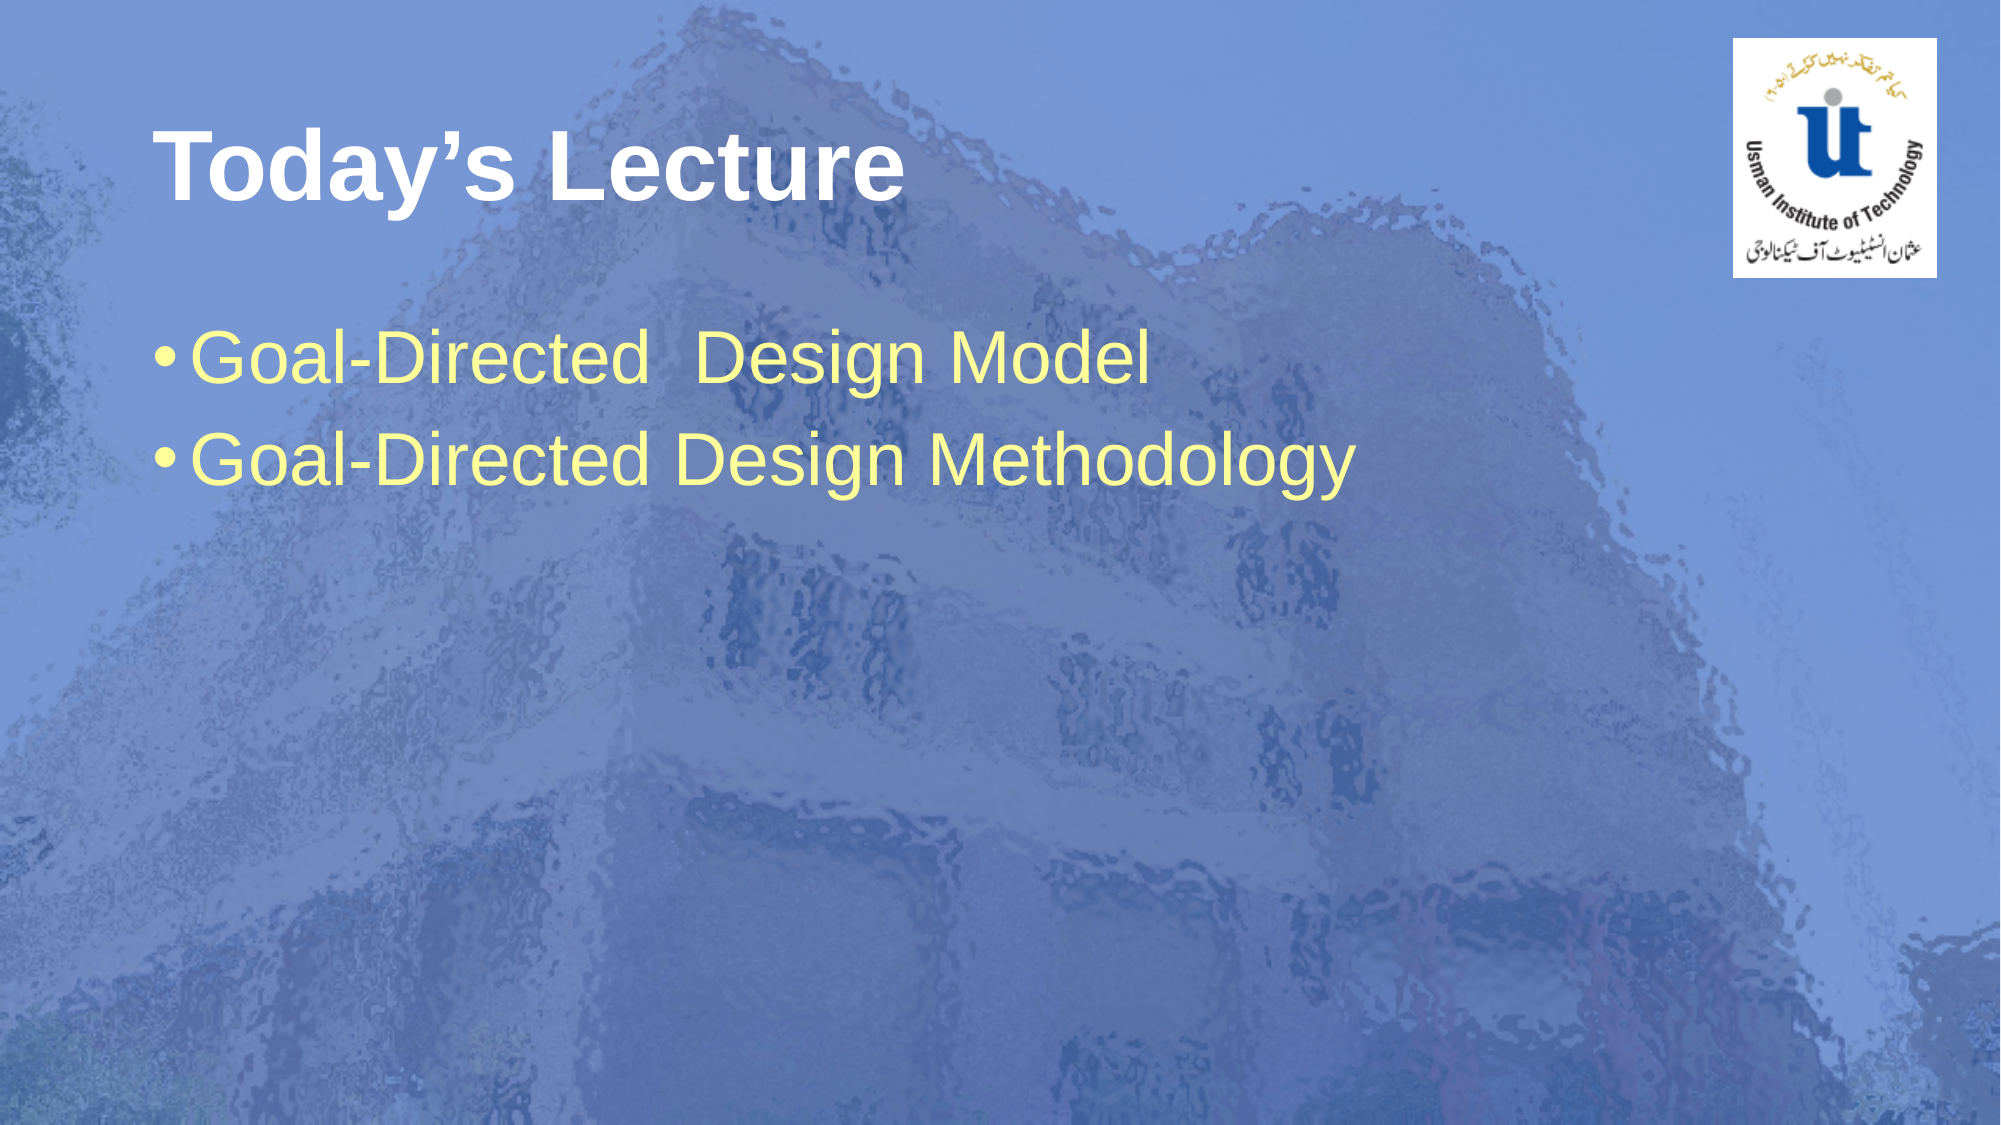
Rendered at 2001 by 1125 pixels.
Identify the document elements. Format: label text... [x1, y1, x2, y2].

list Goal-Directed Design Model Goal-Directed Design Methodology [137, 311, 1863, 1026]
picture [0, 0, 2001, 1125]
title Today’s Lecture [137, 59, 1863, 278]
